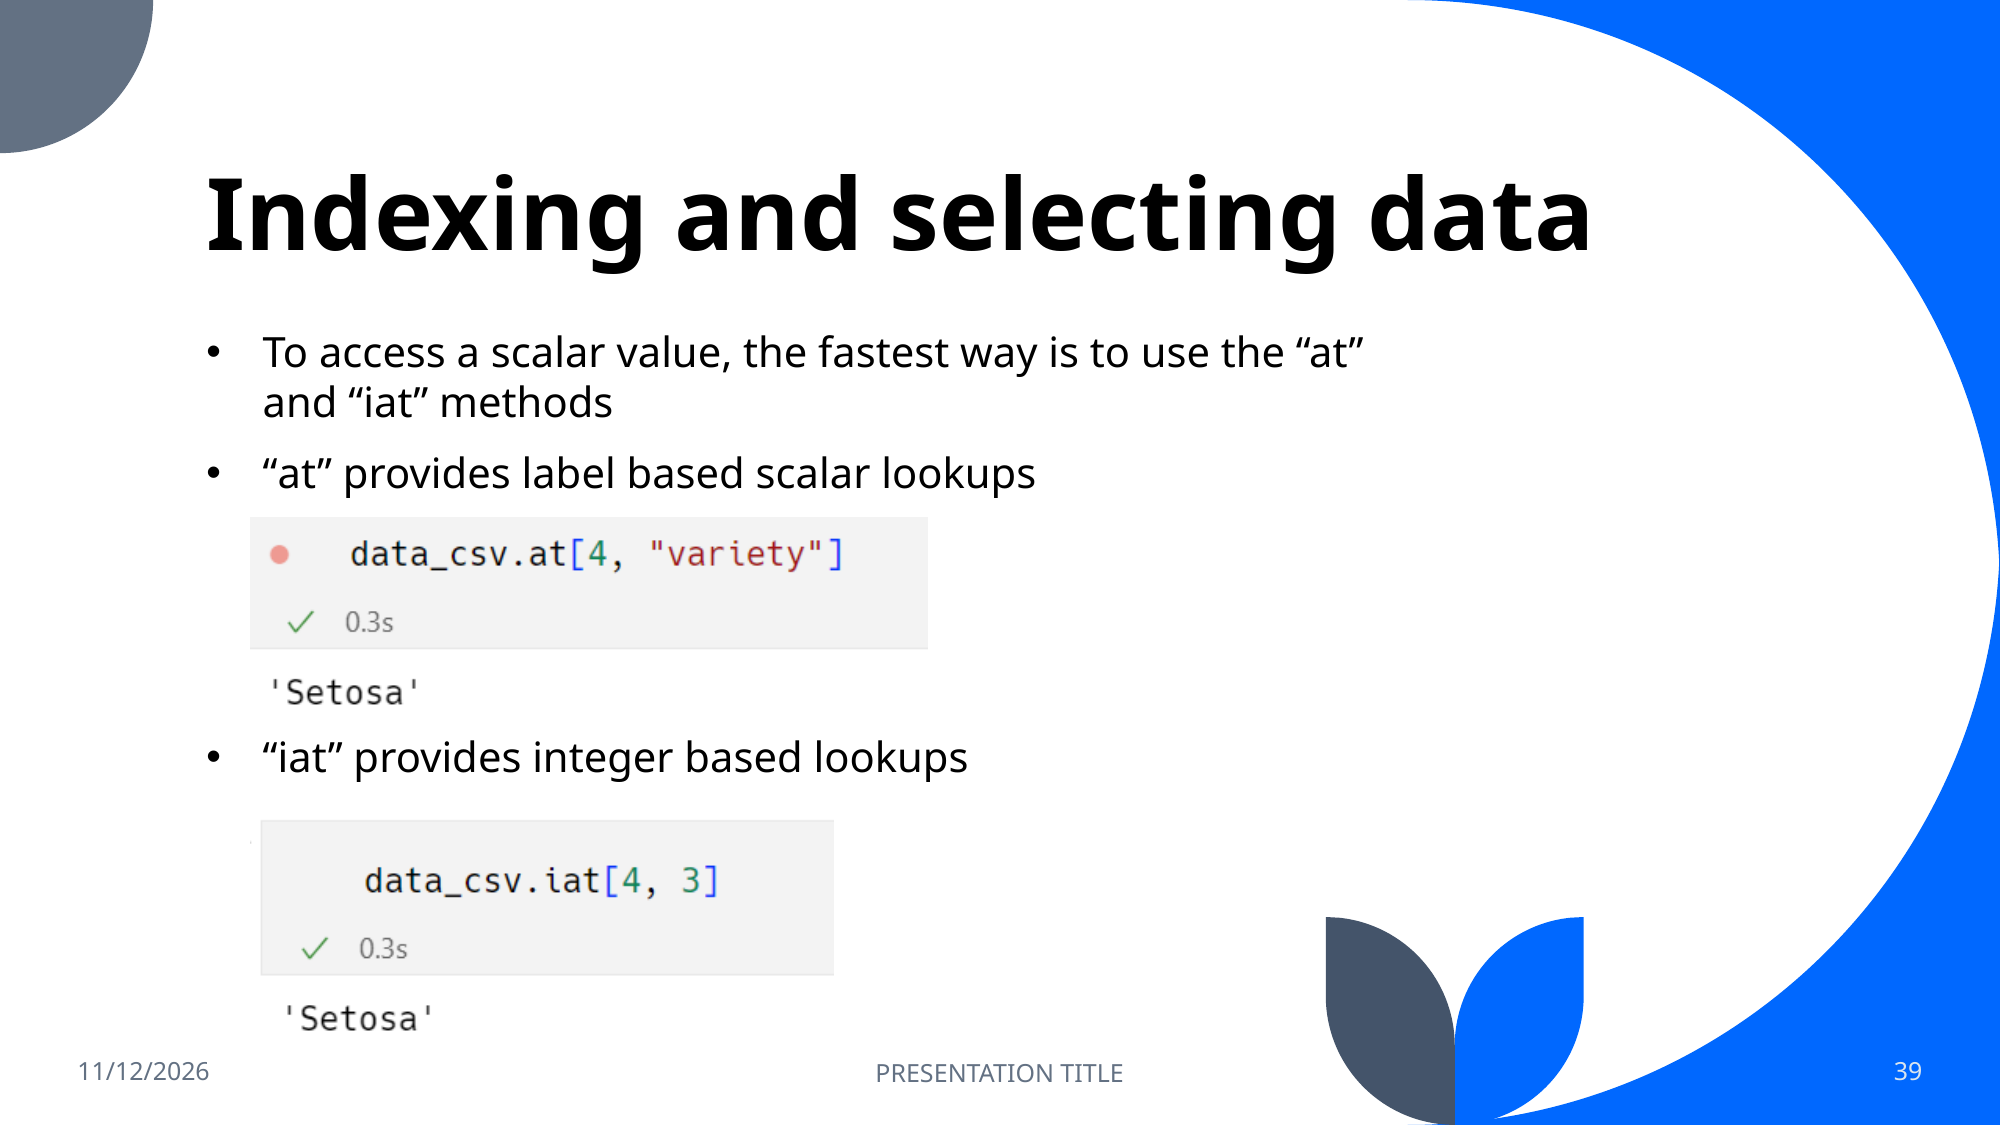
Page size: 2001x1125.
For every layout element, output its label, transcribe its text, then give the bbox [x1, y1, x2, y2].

picture [250, 517, 928, 722]
footer PRESENTATION TITLE [662, 1042, 1338, 1103]
list To access a scalar value, the fastest way is to use the “at” and “iat” methods “at” provides label based scalar lookups “iat” provides integer based lookups [191, 318, 1394, 959]
picture [250, 811, 834, 1059]
slide_number 39 [1665, 1042, 1938, 1103]
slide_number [62, 1042, 513, 1103]
title Indexing and selecting data [191, 62, 1796, 280]
